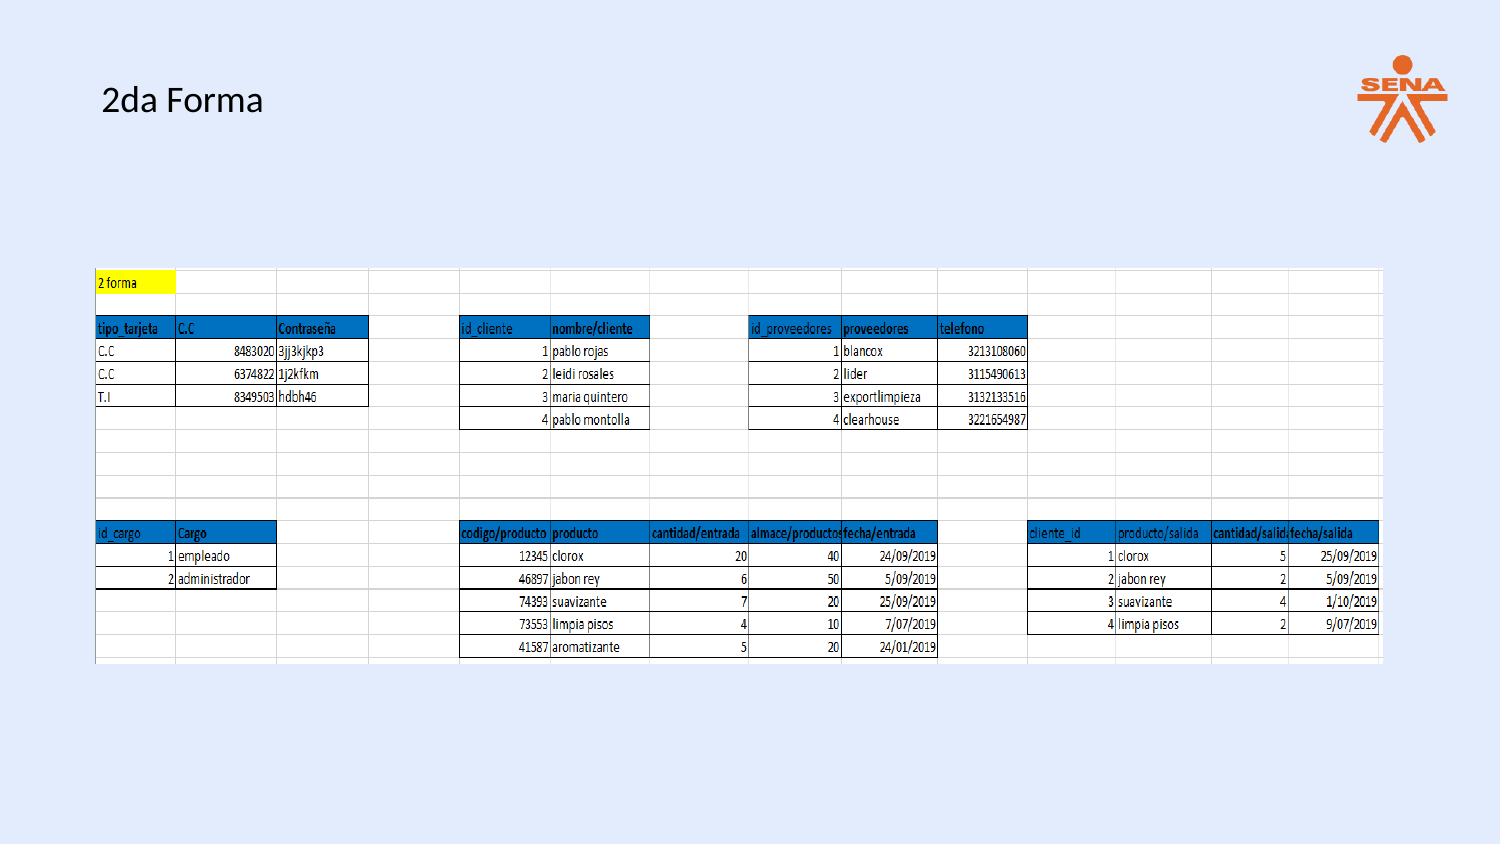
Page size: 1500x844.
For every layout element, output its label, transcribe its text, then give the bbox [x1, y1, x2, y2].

picture [0, 0, 1500, 844]
text_box 2da Forma [86, 67, 279, 128]
